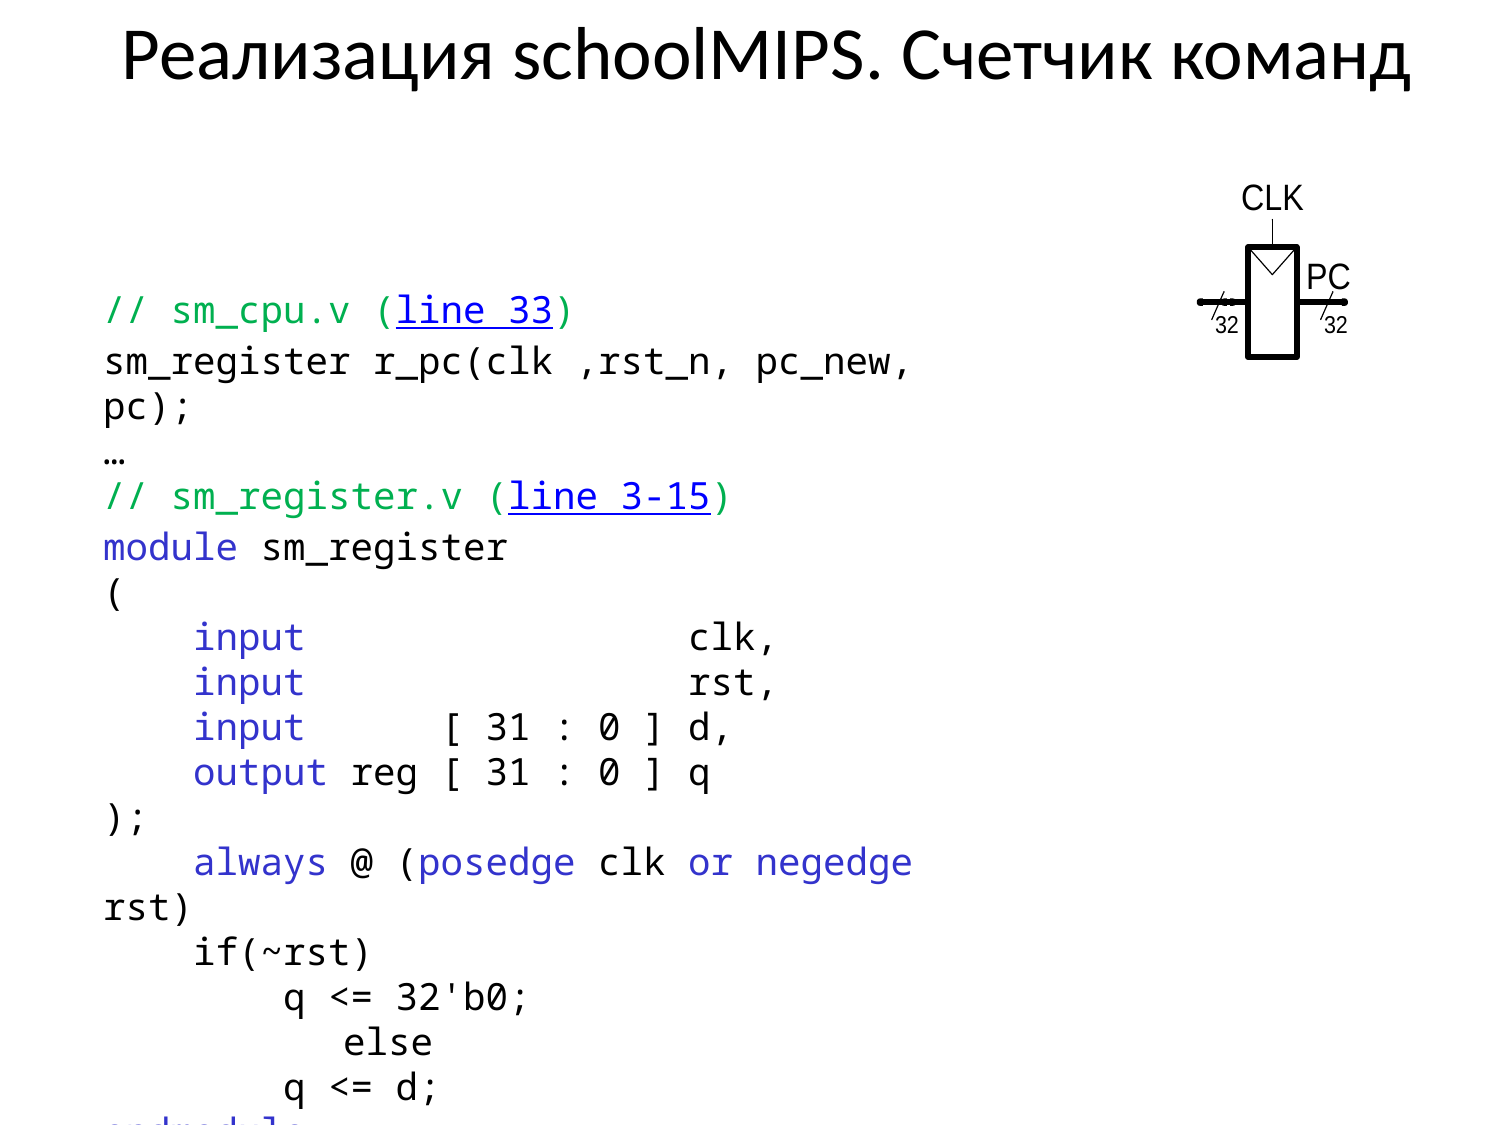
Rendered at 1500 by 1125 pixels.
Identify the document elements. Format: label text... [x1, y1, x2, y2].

title Реализация schoolMIPS. Счетчик команд [100, 9, 1451, 90]
text_box // sm_cpu.v (line 33) sm_register r_pc(clk ,rst_n, pc_new, pc); … // sm_register.v (line 3-15) module sm_register ( input clk, input rst, input [ 31 : 0 ] d, output reg [ 31 : 0 ] q ); always @ (posedge clk or negedge rst) if(~rst) q <= 32'b0; else q <= d; endmodule [88, 278, 971, 1125]
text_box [1163, 136, 1461, 389]
